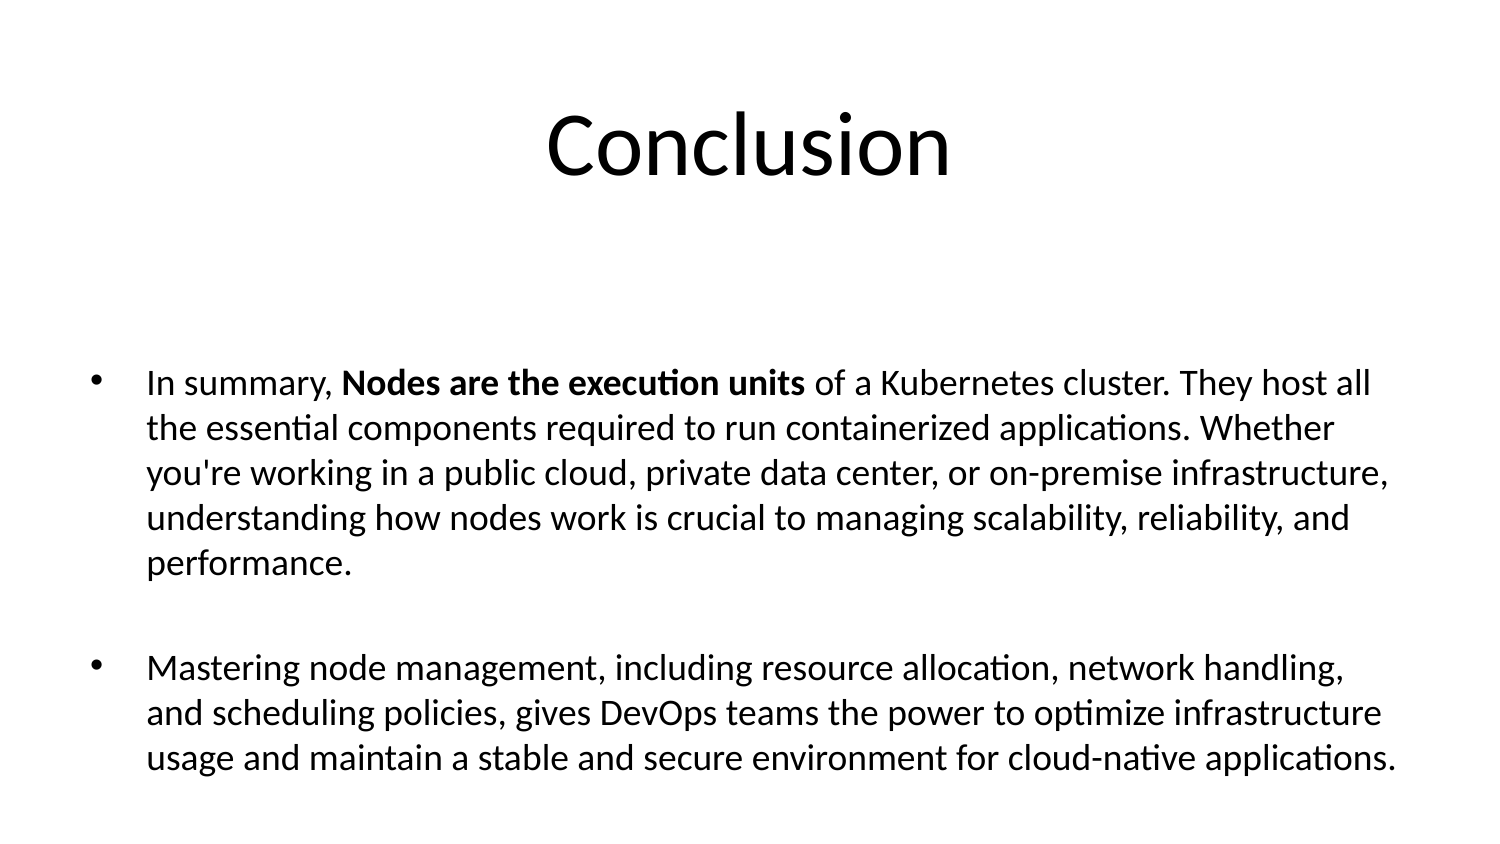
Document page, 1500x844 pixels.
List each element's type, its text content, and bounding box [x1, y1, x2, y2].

title Conclusion [75, 45, 1425, 233]
list In summary, Nodes are the execution units of a Kubernetes cluster. They host all the essential components required to run containerized applications. Whether you're working in a public cloud, private data center, or on-premise infrastructure, understanding how nodes work is crucial to managing scalability, reliability, and performance. Mastering node management, including resource allocation, network handling, and scheduling policies, gives DevOps teams the power to optimize infrastructure usage and maintain a stable and secure environment for cloud-native applications. [75, 262, 1425, 844]
